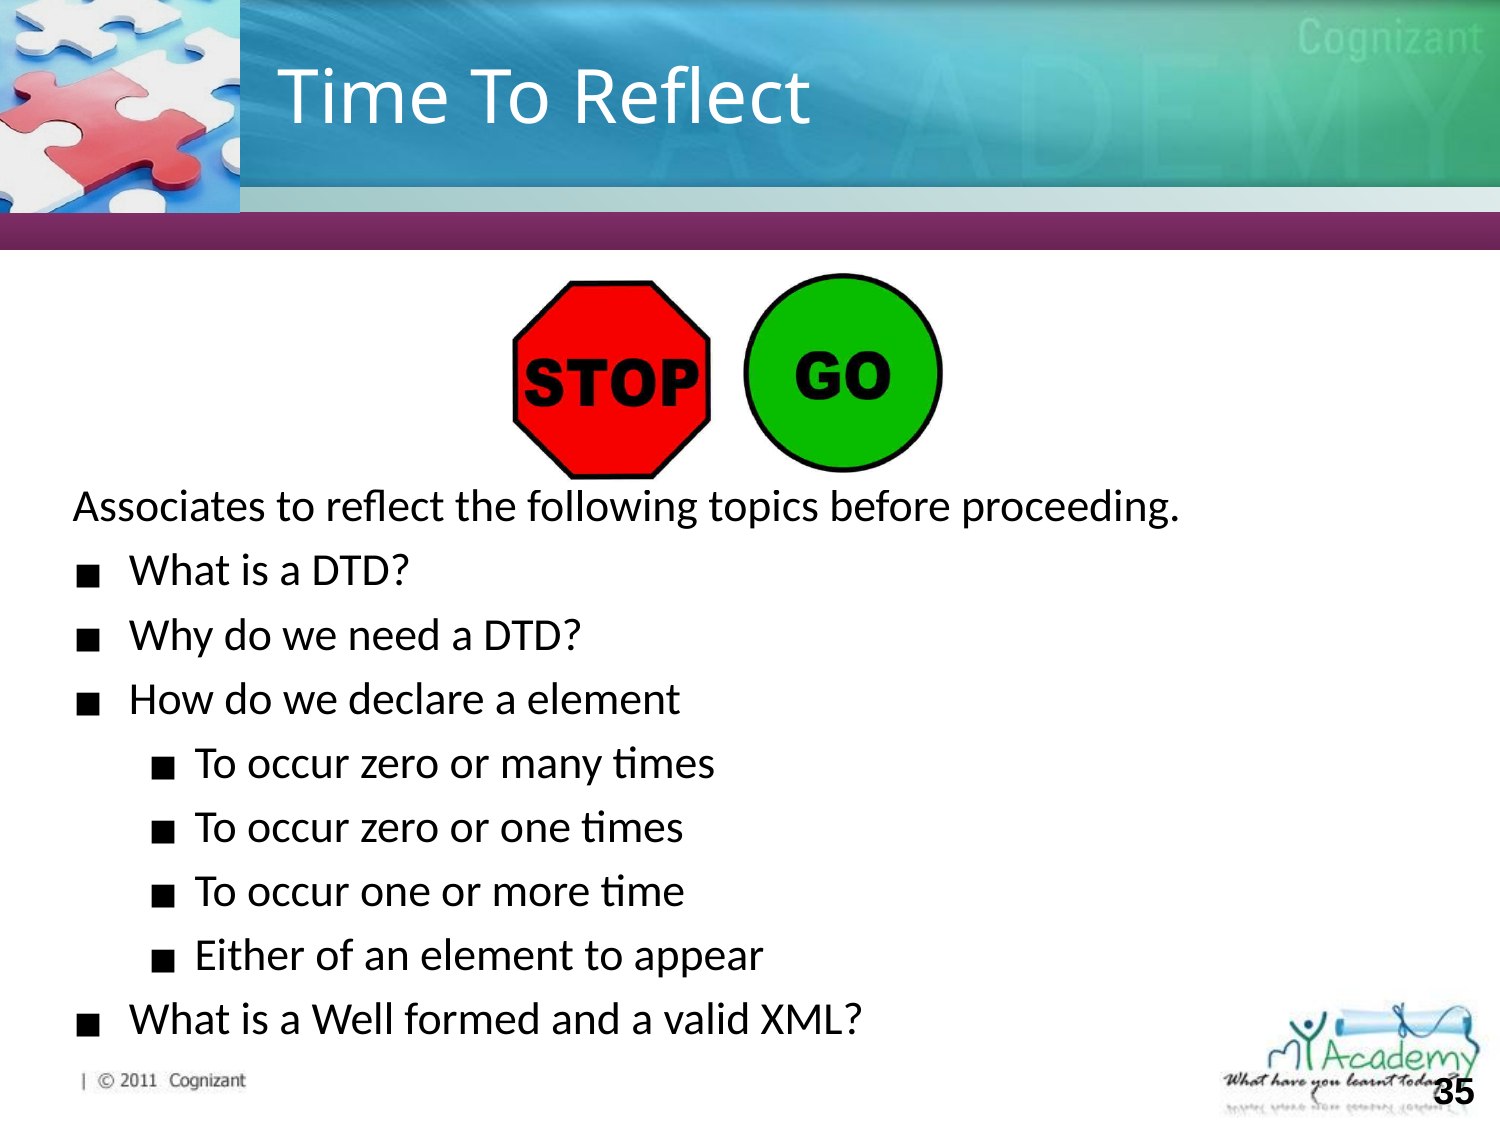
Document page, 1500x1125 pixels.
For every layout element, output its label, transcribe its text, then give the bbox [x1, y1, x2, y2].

title Time To Reflect [262, 0, 1500, 188]
picture [0, 250, 1500, 1125]
picture [0, 0, 262, 213]
picture [497, 270, 955, 490]
slide_number ‹#› [1418, 1059, 1492, 1112]
list Associates to reflect the following topics before proceeding. What is a DTD? Why do we need a DTD? How do we declare a element To occur zero or many times To occur zero or one times To occur one or more time Either of an element to appear What is a Well formed and a valid XML? [57, 211, 1483, 1023]
